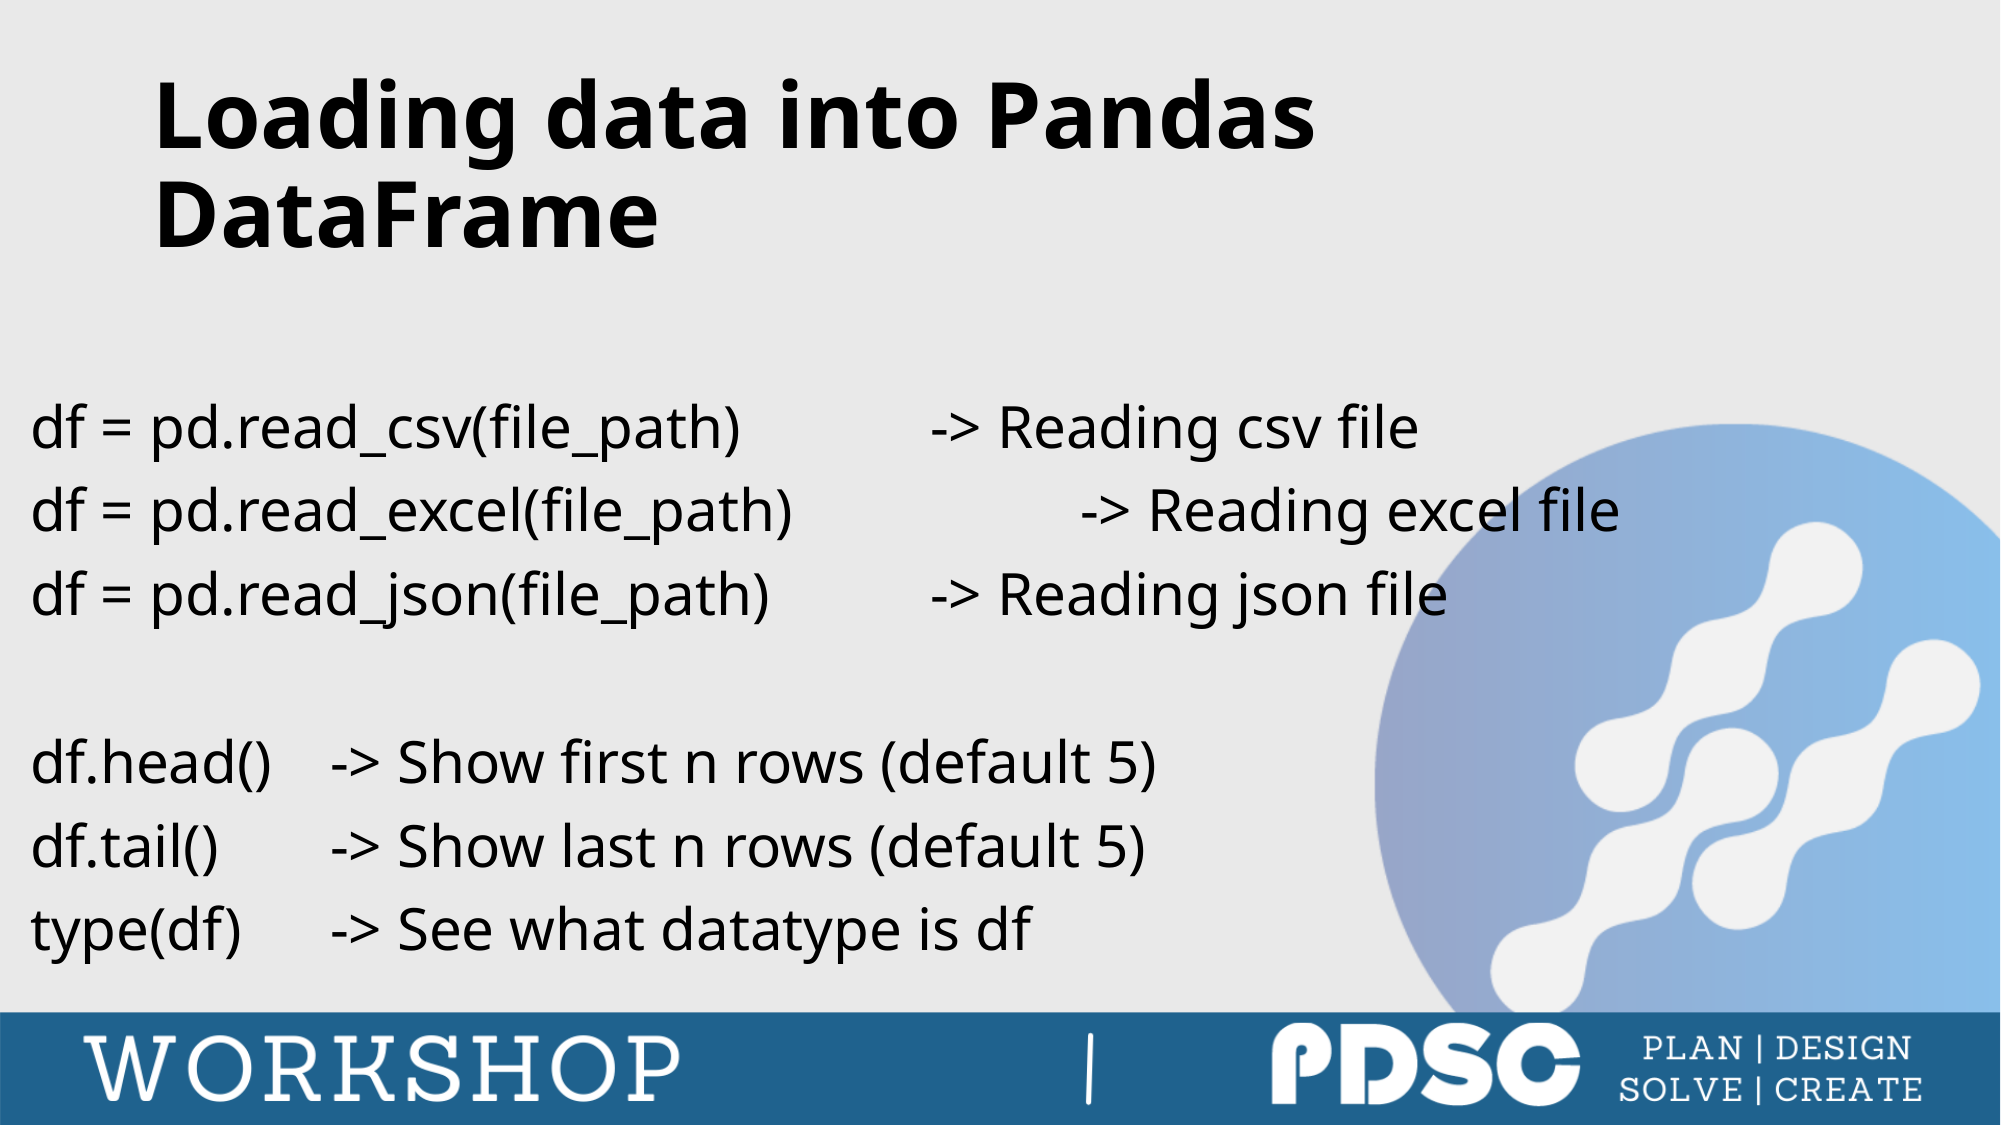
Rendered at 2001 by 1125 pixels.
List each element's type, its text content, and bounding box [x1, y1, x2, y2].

list df = pd.read_csv(file_path) -> Reading csv file df = pd.read_excel(file_path) -> Reading excel file df = pd.read_json(file_path) -> Reading json file df.head() -> Show first n rows (default 5) df.tail() -> Show last n rows (default 5) type(df) -> See what datatype is df [15, 299, 2000, 1014]
title Loading data into Pandas DataFrame [137, 59, 1863, 278]
picture [0, 0, 2001, 1125]
